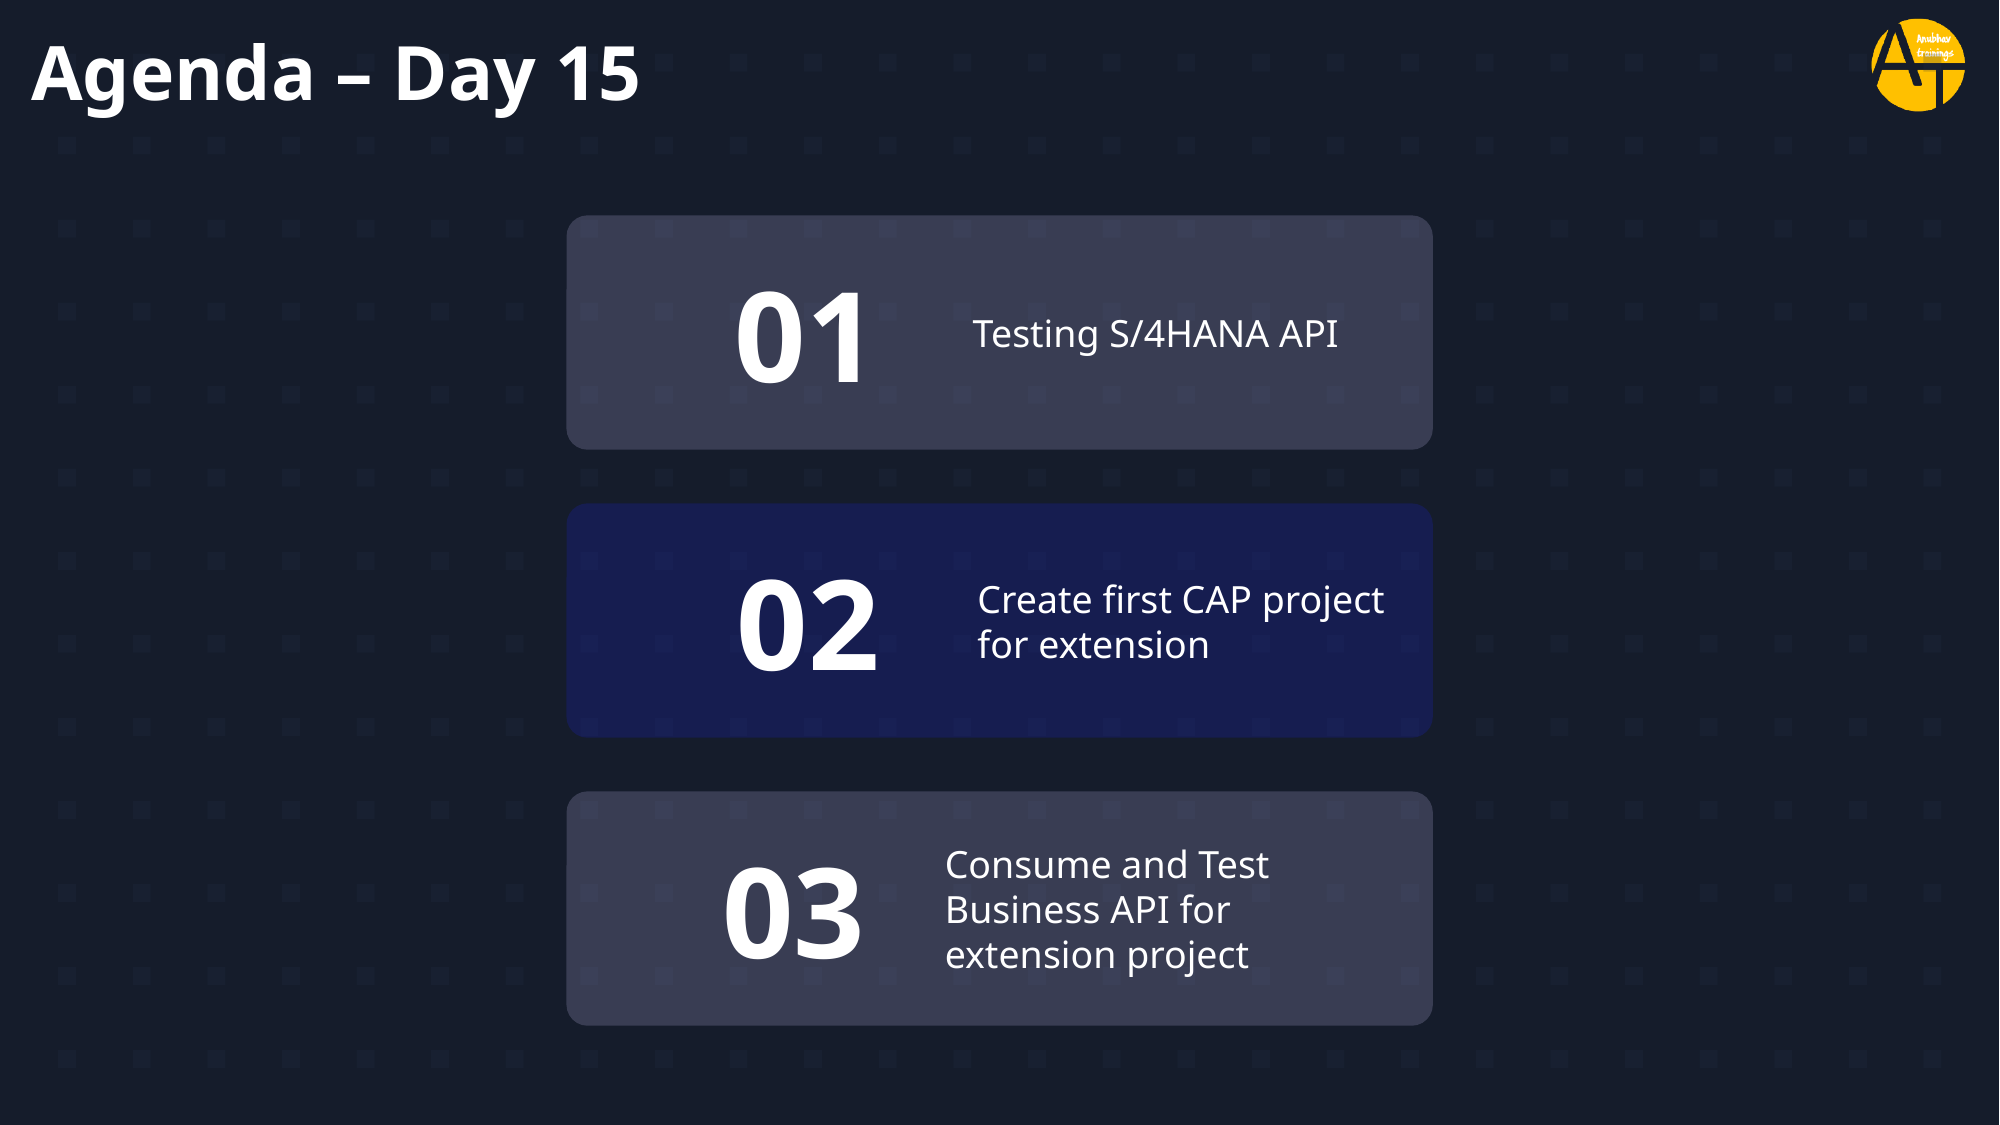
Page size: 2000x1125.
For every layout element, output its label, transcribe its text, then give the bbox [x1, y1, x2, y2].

text_box [564, 789, 1435, 1028]
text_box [675, 256, 1391, 409]
text_box [564, 213, 1435, 452]
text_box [675, 832, 1403, 985]
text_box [675, 544, 1403, 697]
picture [1862, 12, 1970, 119]
text_box [564, 501, 1435, 740]
title Agenda – Day 15 [31, 12, 1831, 129]
